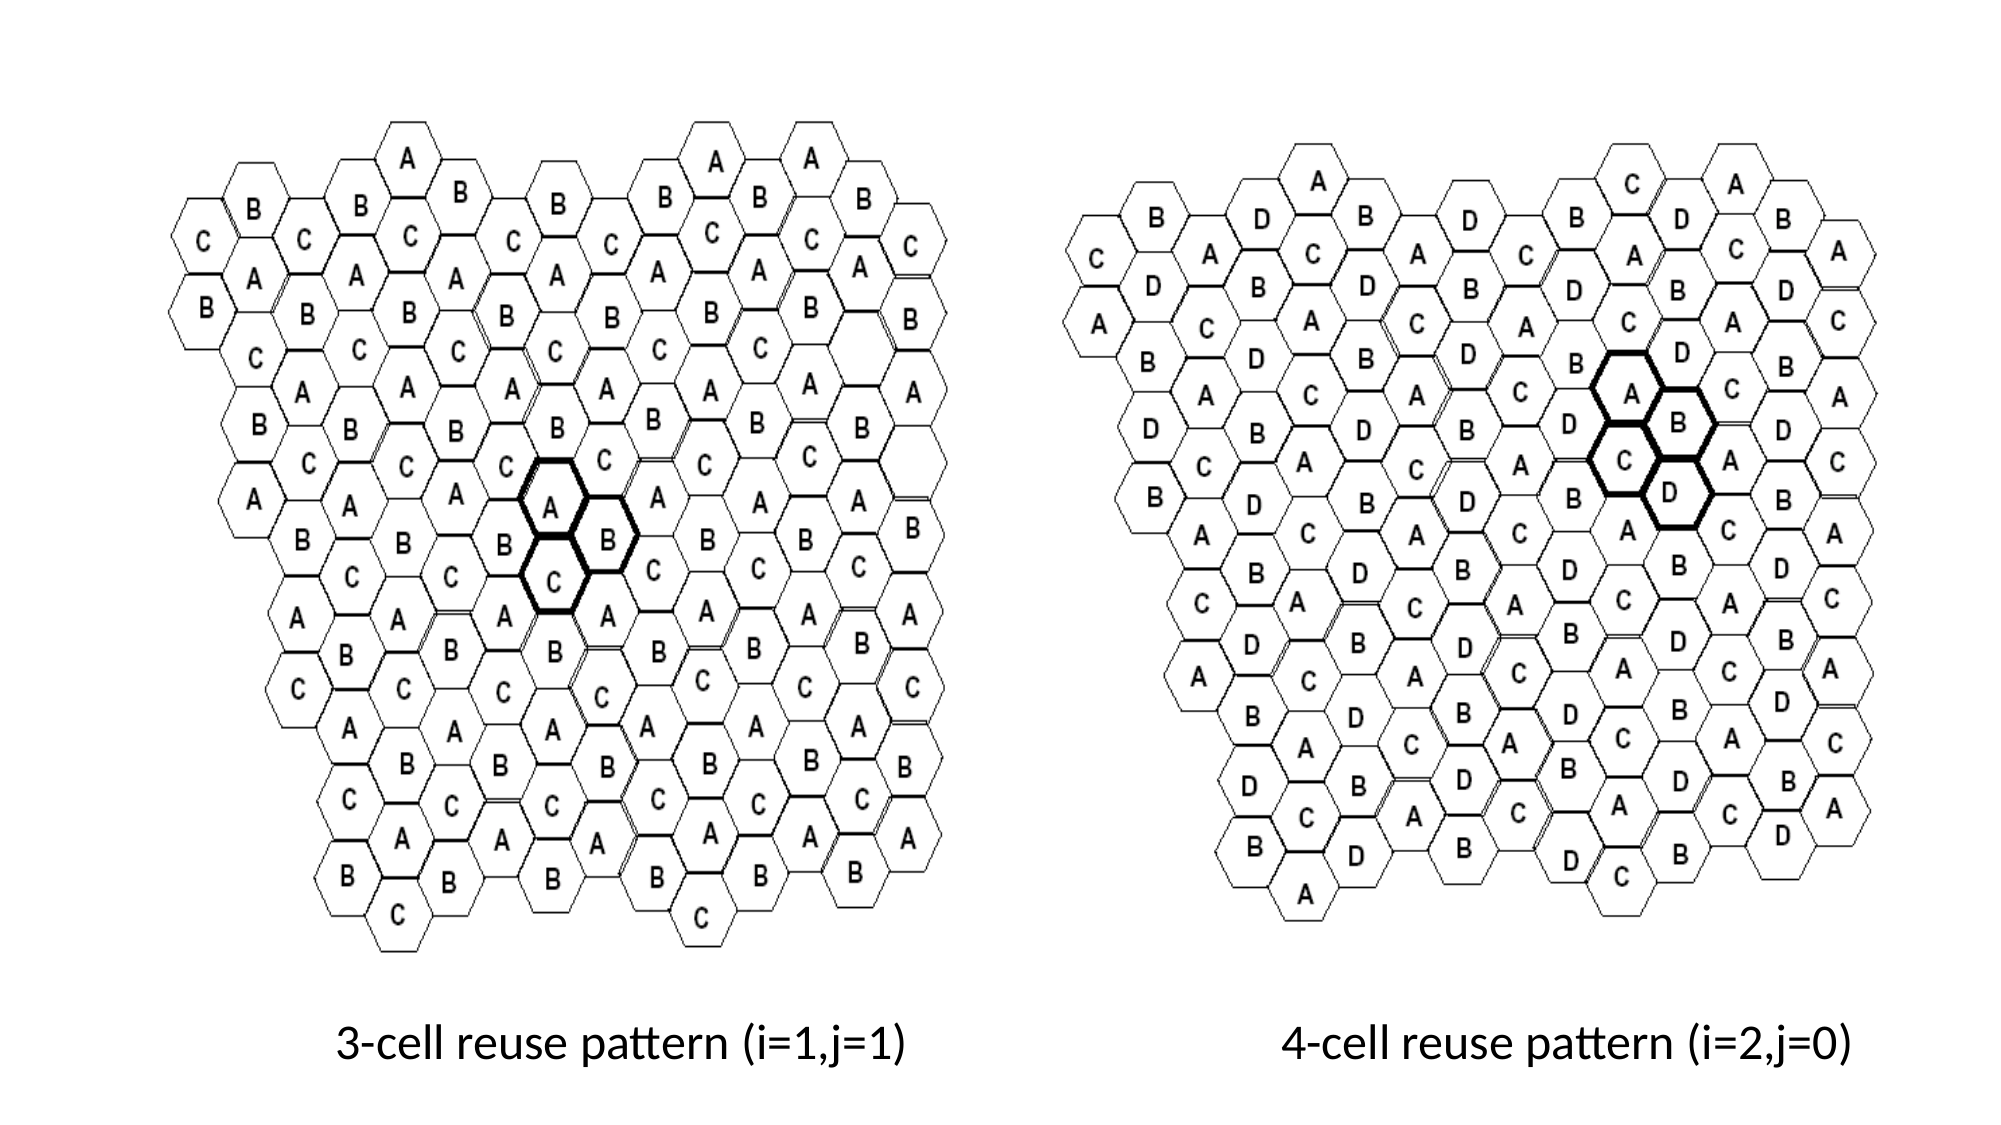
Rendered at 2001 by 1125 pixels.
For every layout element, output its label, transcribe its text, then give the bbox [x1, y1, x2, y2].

text_box 3-cell reuse pattern (i=1,j=1) [320, 1001, 924, 1077]
picture [74, 103, 1957, 963]
text_box 4-cell reuse pattern (i=2,j=0) [1266, 1001, 1869, 1077]
